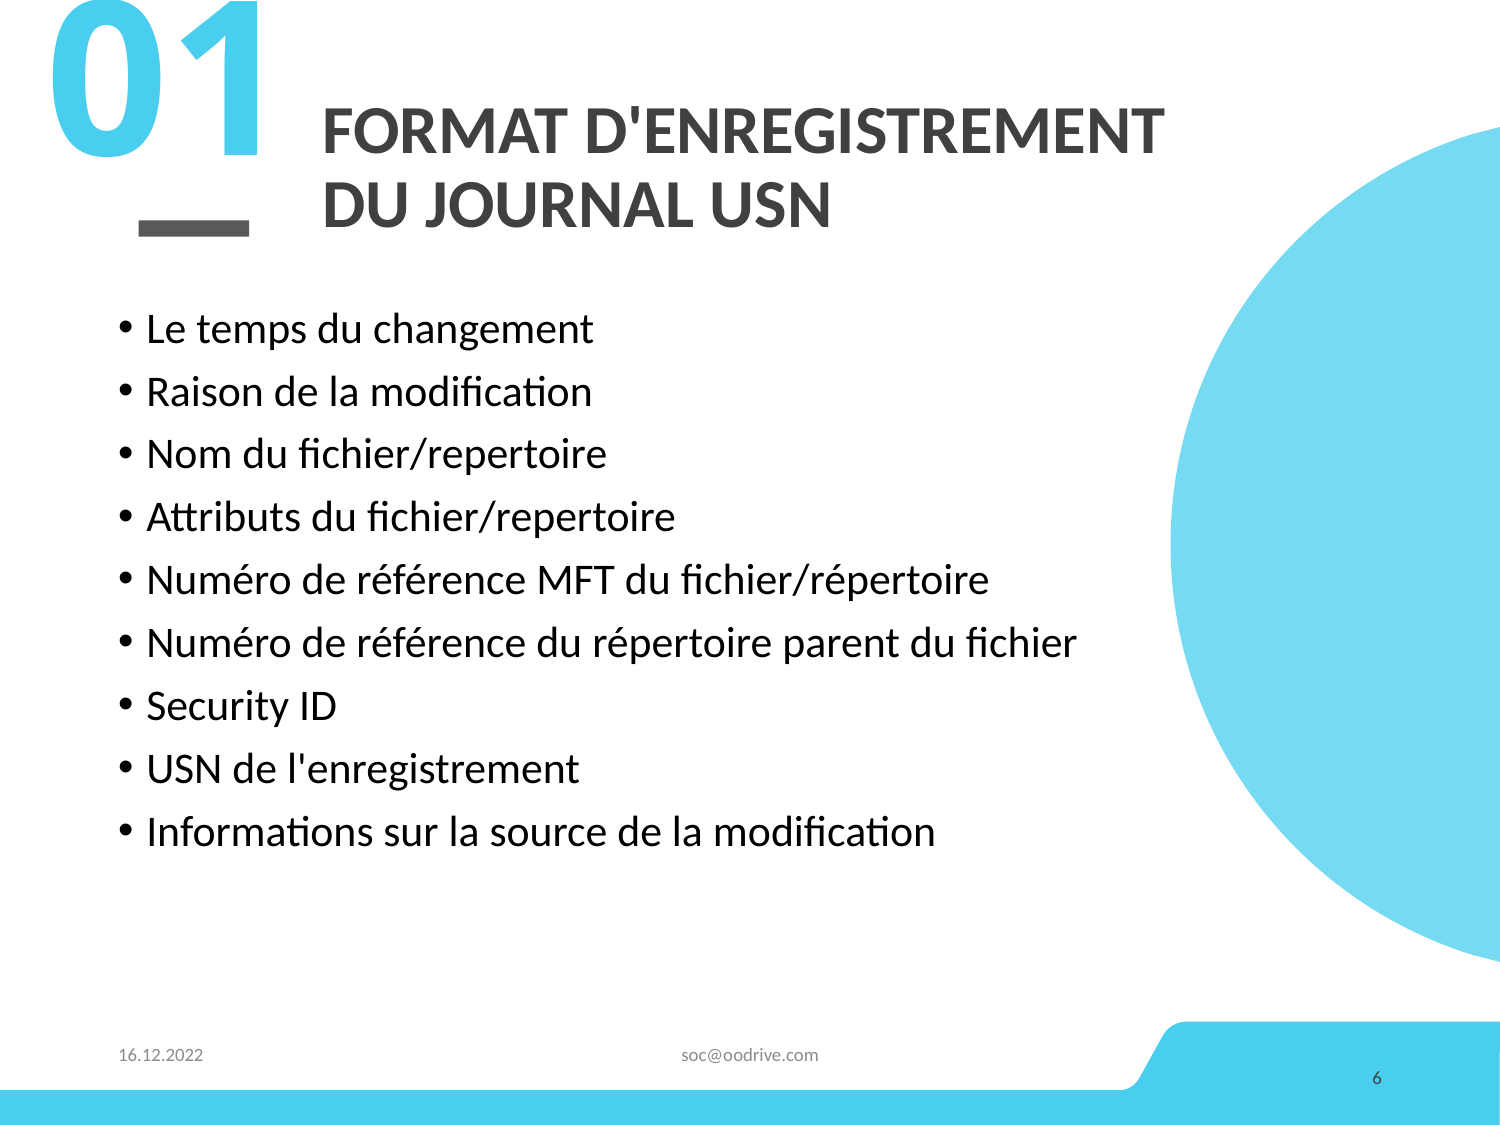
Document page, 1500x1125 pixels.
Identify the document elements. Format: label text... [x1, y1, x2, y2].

slide_number 6 [1059, 1047, 1397, 1108]
list 01 [0, 0, 307, 213]
text_box [1169, 125, 1500, 964]
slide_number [103, 1023, 441, 1084]
list Le temps du changement Raison de la modification Nom du fichier/repertoire Attributs du fichier/repertoire Numéro de référence MFT du fichier/répertoire Numéro de référence du répertoire parent du fichier Security ID USN de l'enregistrement Informations sur la source de la modification [103, 297, 1171, 976]
title Format d'enregistrement du Journal USN [307, 59, 1282, 278]
footer soc@oodrive.com [496, 1023, 1004, 1084]
